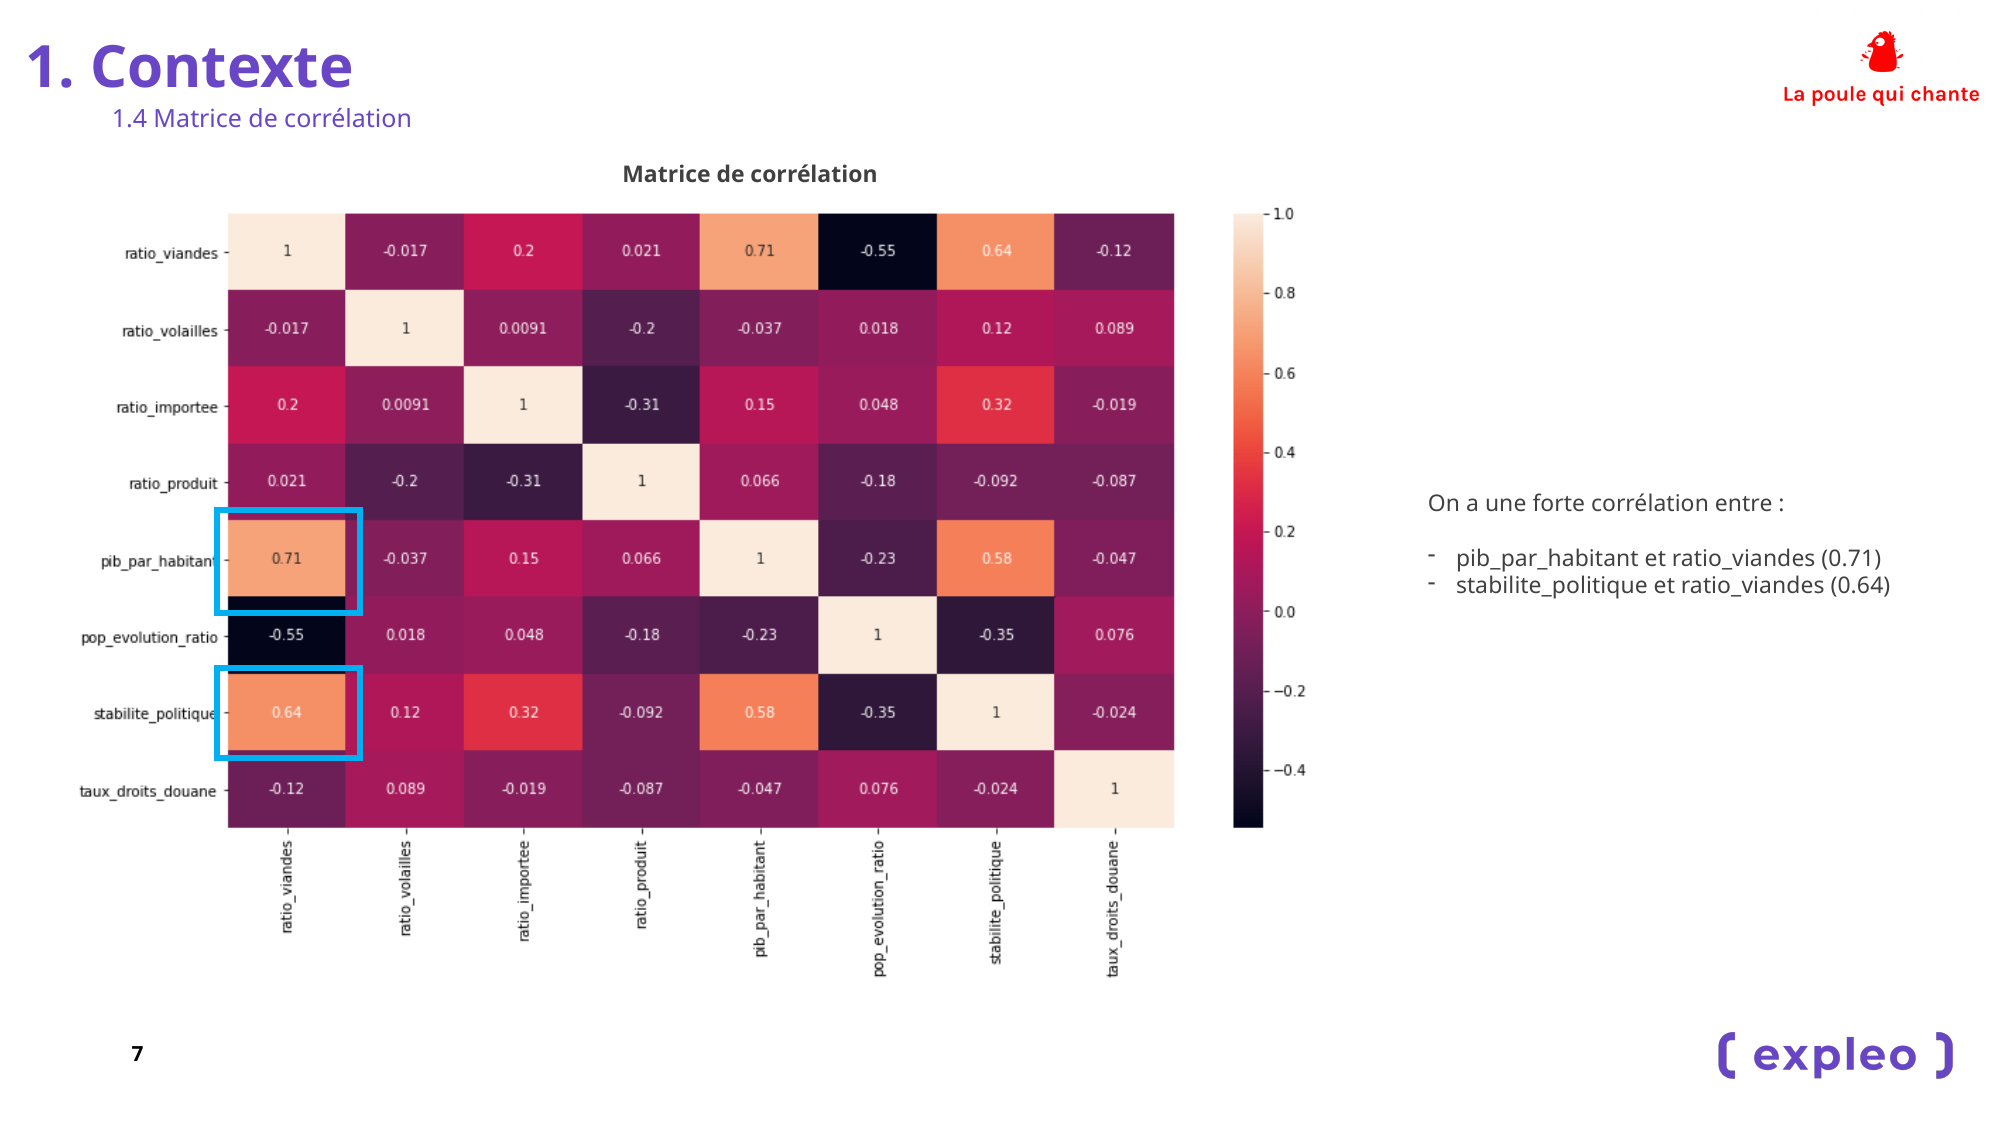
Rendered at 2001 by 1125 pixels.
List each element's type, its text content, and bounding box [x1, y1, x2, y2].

text_box On a une forte corrélation entre : pib_par_habitant et ratio_viandes (0.71) stabilite_politique et ratio_viandes (0.64) [1427, 488, 1892, 599]
list 1. Contexte [25, 29, 1765, 91]
text_box 1.4 Matrice de corrélation [111, 102, 687, 133]
slide_number 7 [63, 1032, 162, 1079]
picture [39, 187, 1389, 989]
picture [1695, 1008, 1976, 1102]
text_box Matrice de corrélation [622, 159, 879, 187]
picture [1765, 7, 1998, 113]
